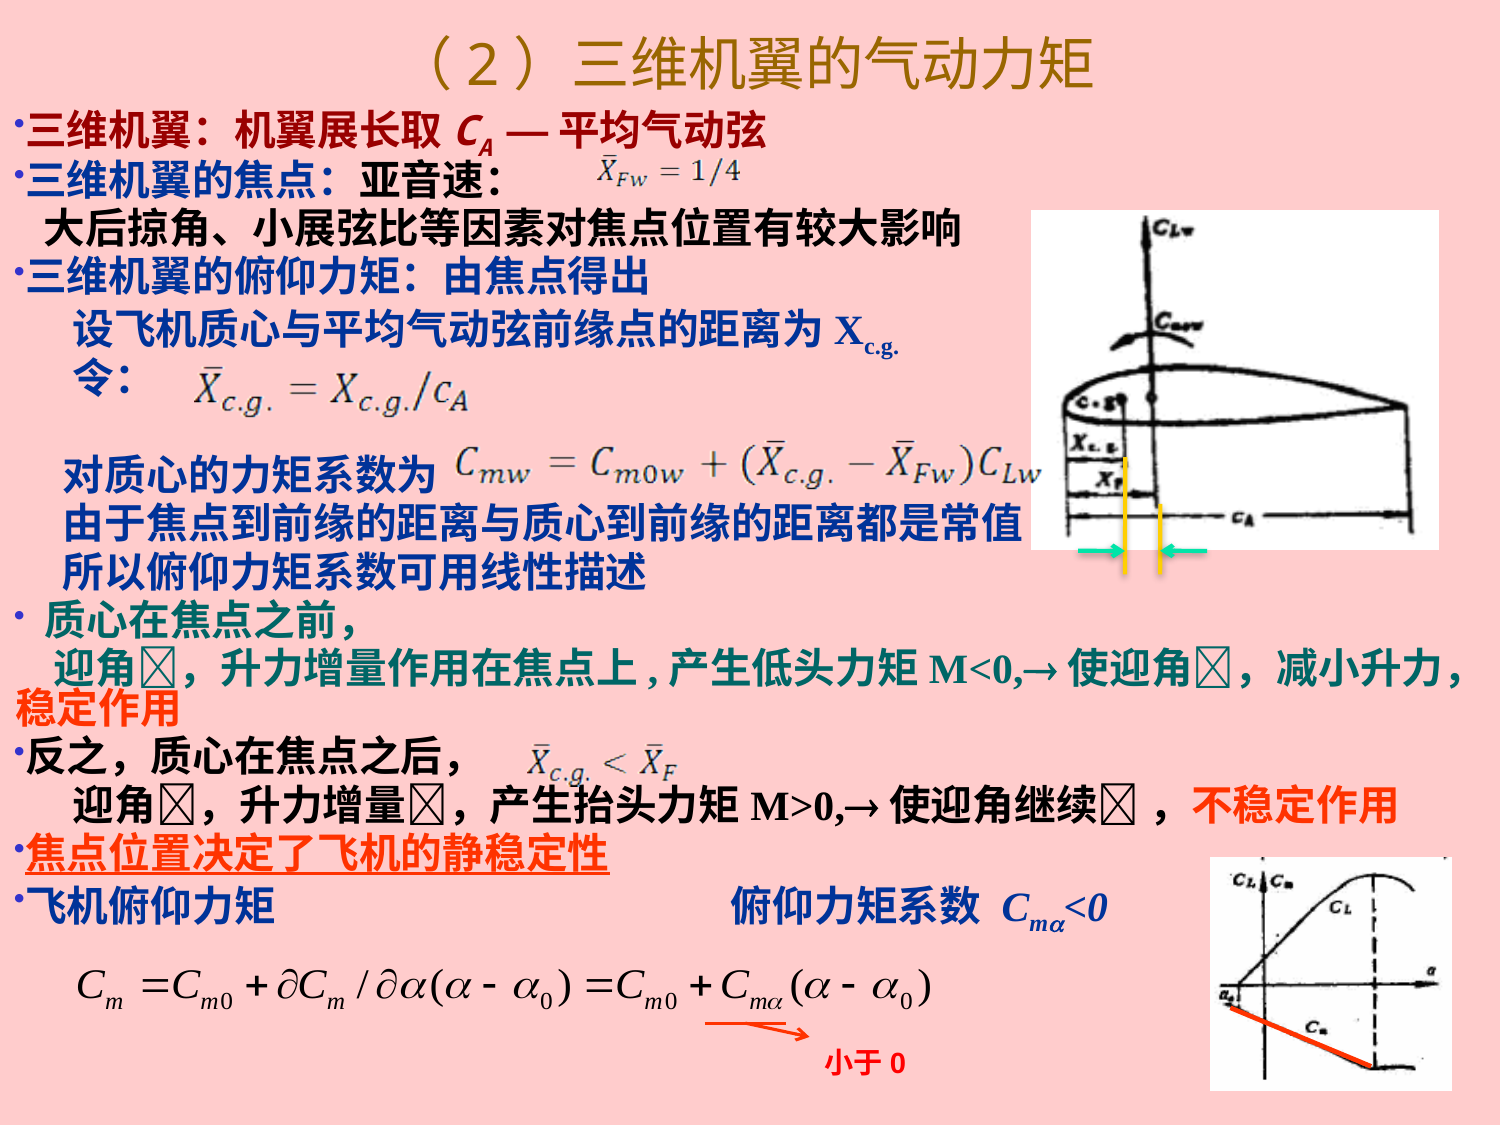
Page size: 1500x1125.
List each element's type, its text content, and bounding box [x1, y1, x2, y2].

picture [194, 361, 474, 420]
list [70, 956, 940, 1020]
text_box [1230, 1007, 1372, 1067]
list 三维机翼：机翼展长取CA —平均气动弦 三维机翼的焦点：亚音速： 大后掠角、小展弦比等因素对焦点位置有较大影响 三维机翼的俯仰力矩：由焦点得出 设飞机质心与平均气动弦前缘点的距离为Xc.g. 令： 对质心的力矩系数为 由于焦点到前缘的距离与质心到前缘的距离都是常值 所以俯仰力矩系数可用线性描述 质心在焦点之前， 迎角，升力增量作用在焦点上,产生低头力矩M<0,使迎角，减小升力，稳定作用 反之，质心在焦点之后， 迎角，升力增量，产生抬头力矩M>0,使迎角继续 ，不稳定作用 焦点位置决定了飞机的静稳定性 飞机俯仰力矩 俯仰力矩系数 Cm<0 [0, 101, 1471, 1114]
title （2）三维机翼的气动力矩 [70, 75, 1421, 101]
picture [527, 739, 680, 788]
text_box [0, 1, 1500, 75]
picture [454, 210, 1440, 550]
text_box 小于0 [809, 1036, 951, 1087]
picture [597, 152, 740, 191]
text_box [745, 1022, 810, 1038]
picture [1210, 857, 1452, 1091]
